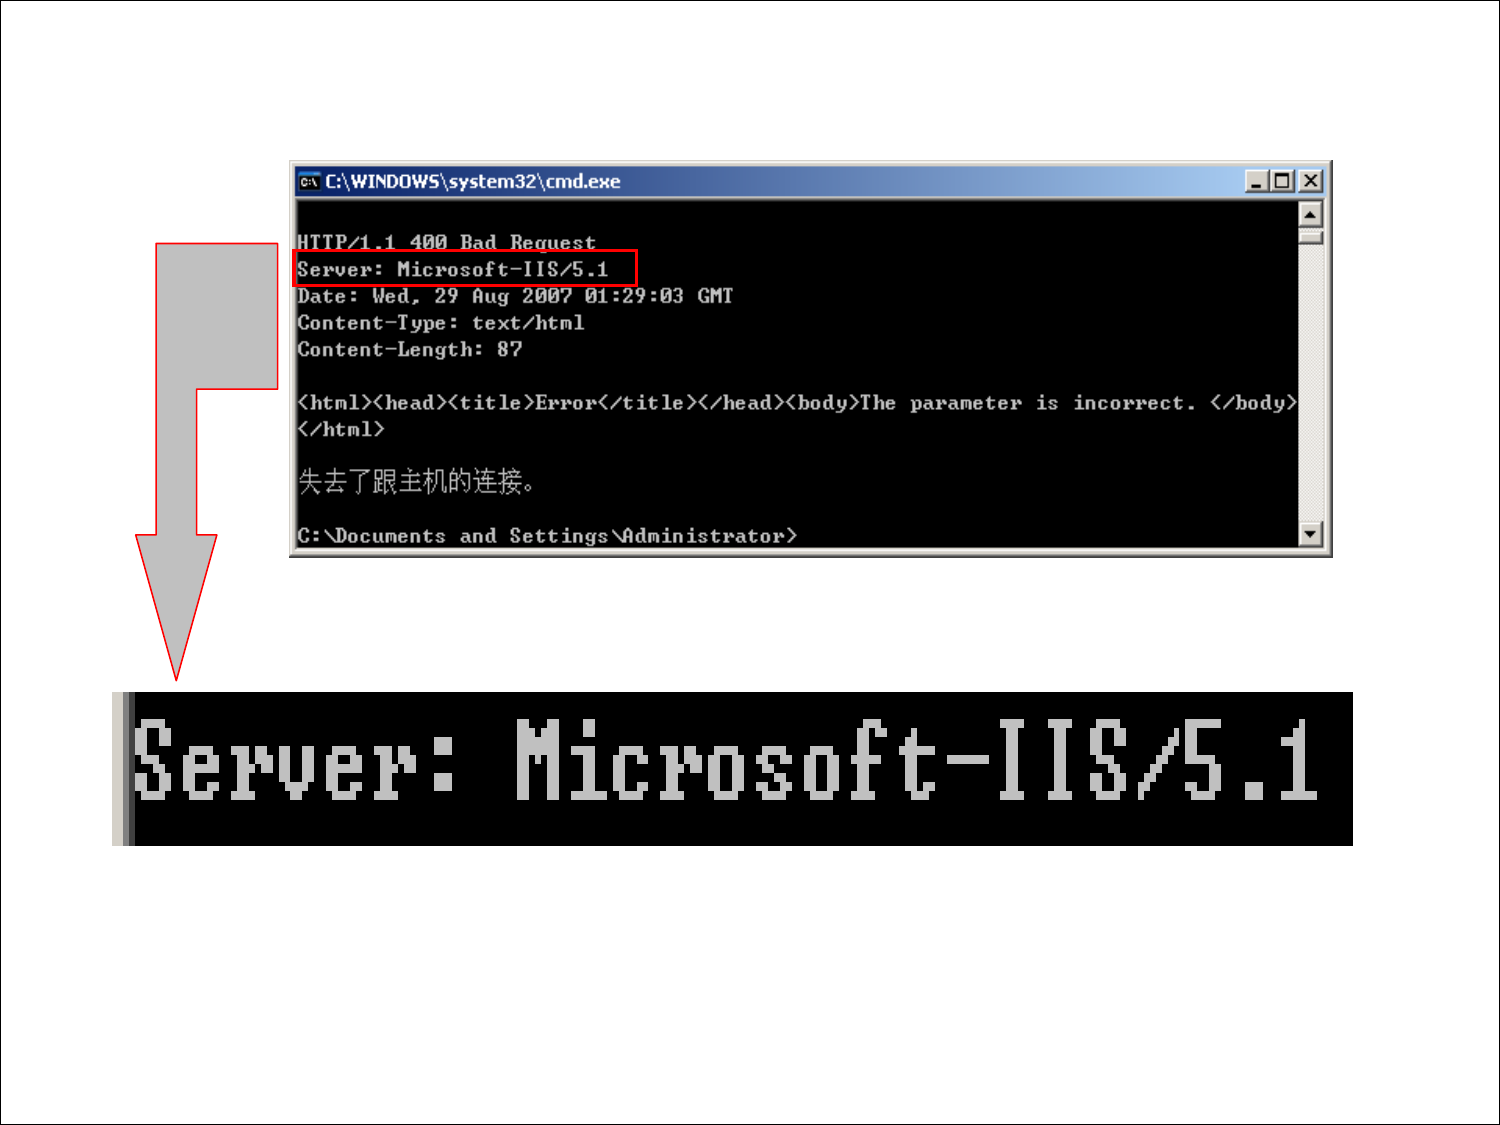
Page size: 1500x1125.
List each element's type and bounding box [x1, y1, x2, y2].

text_box [0, 0, 1500, 1125]
picture [288, 160, 1334, 559]
text_box [135, 243, 278, 681]
picture [111, 692, 1353, 847]
